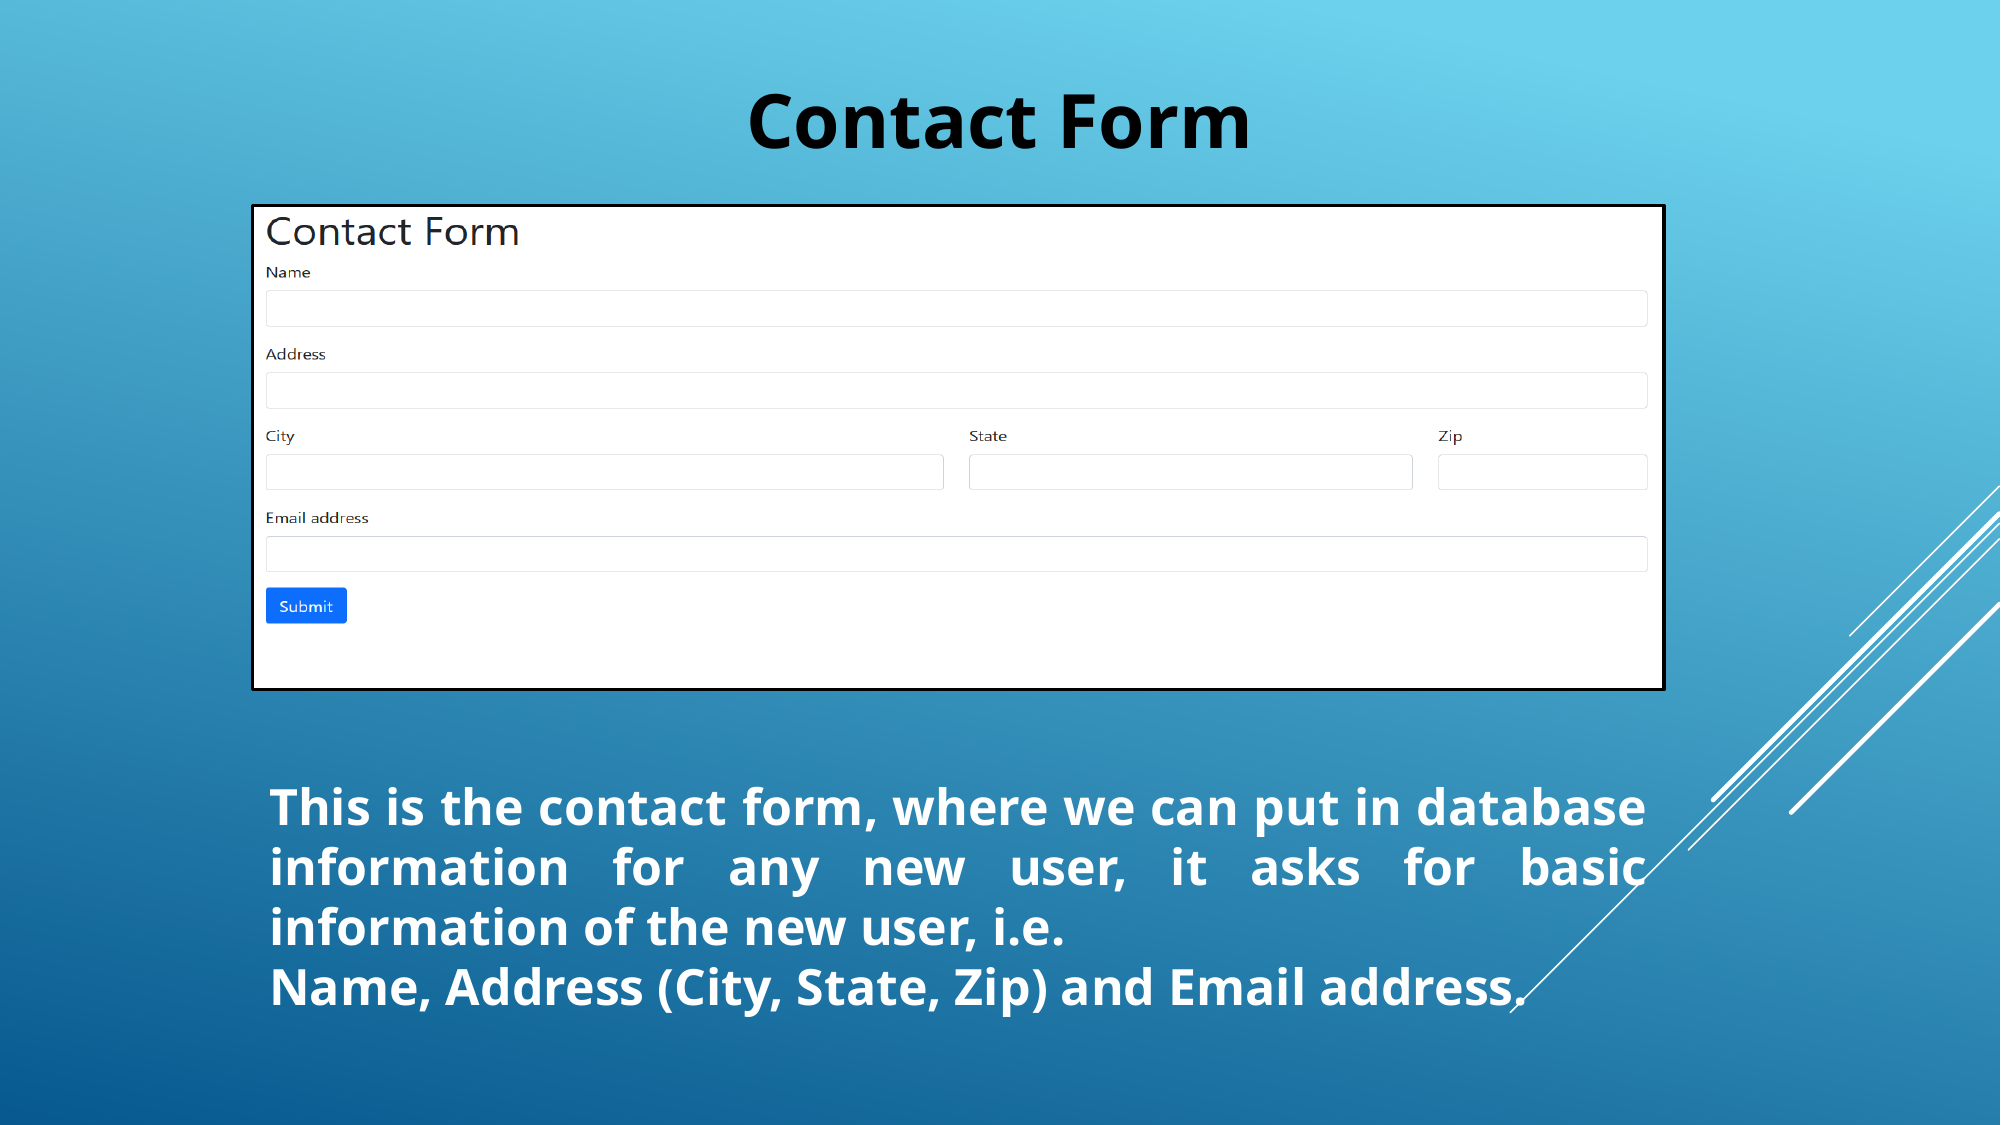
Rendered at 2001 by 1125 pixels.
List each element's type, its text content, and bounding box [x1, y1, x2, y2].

text_box This is the contact form, where we can put in database information for any new user, it asks for basic information of the new user, i.e. Name, Address (City, State, Zip) and Email address. [254, 768, 1663, 1024]
text_box Contact Form [731, 65, 1269, 171]
picture [253, 206, 1663, 689]
